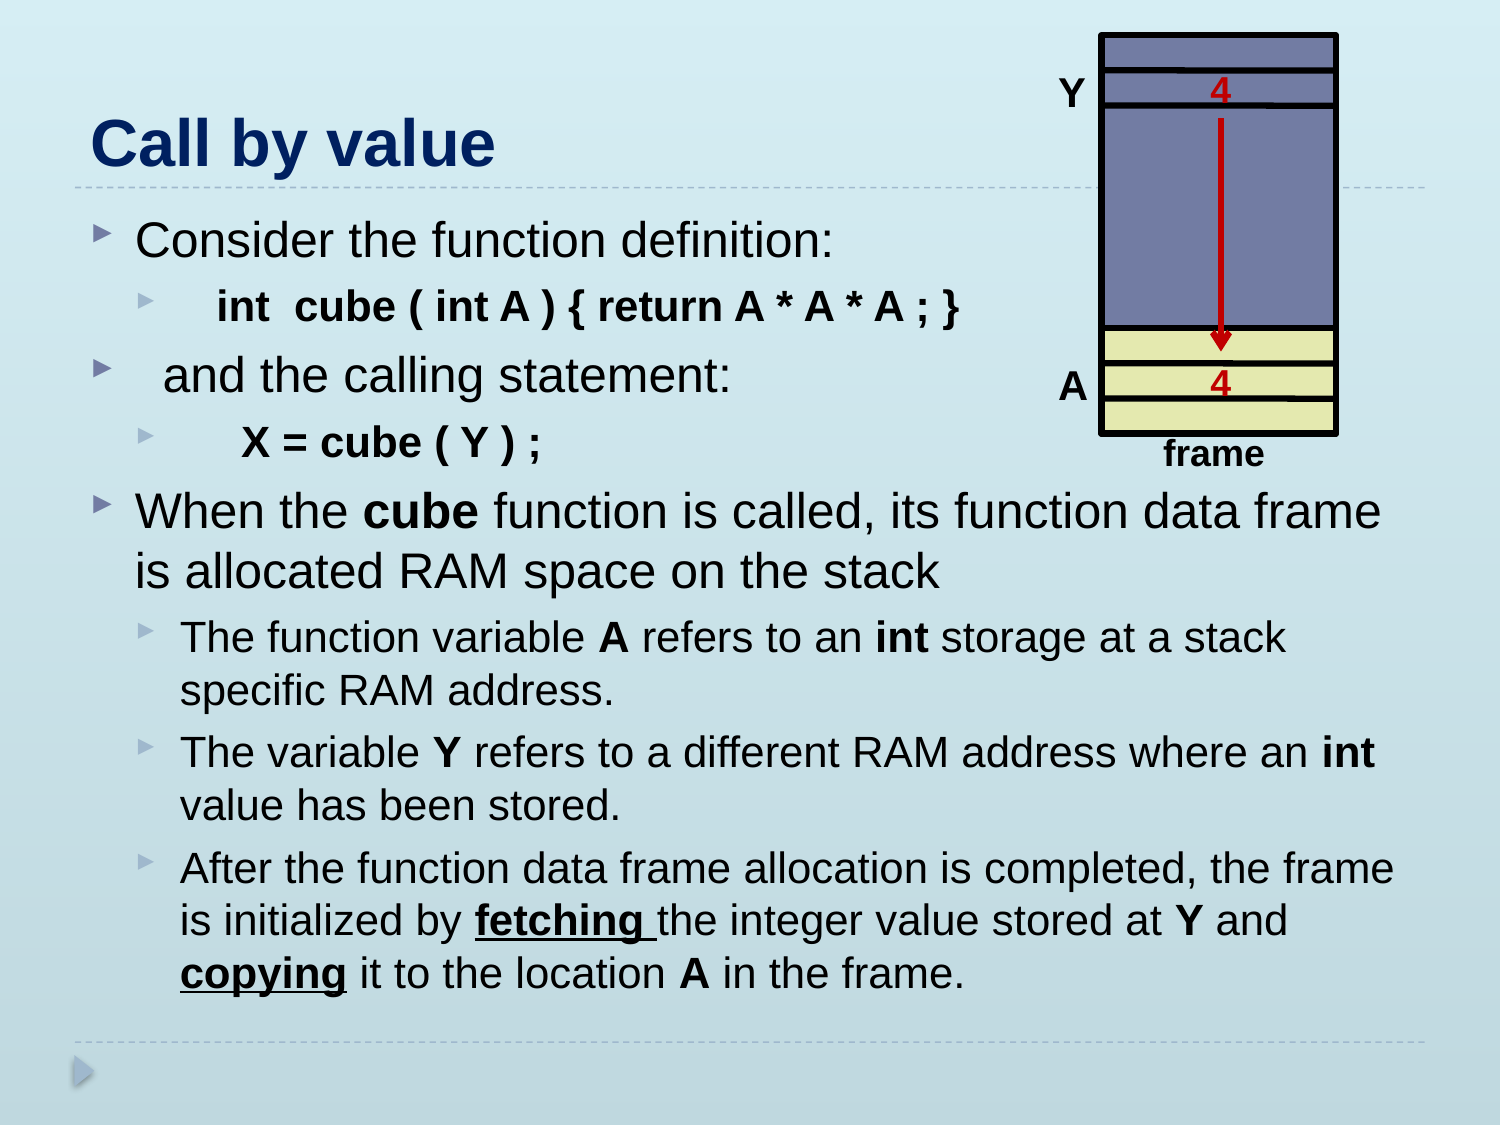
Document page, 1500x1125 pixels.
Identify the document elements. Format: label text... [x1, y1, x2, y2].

list Consider the function definition: int cube ( int A ) { return A * A * A ; } and the calling statement: X = cube ( Y ) ; When the cube function is called, its function data frame is allocated RAM space on the stack The function variable A refers to an int storage at a stack specific RAM address. The variable Y refers to a different RAM address where an int value has been stored. After the function data frame allocation is completed, the frame is initialized by fetching the integer value stored at Y and copying it to the location A in the frame. [75, 200, 1425, 1010]
title Call by value [75, 24, 1425, 188]
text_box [1042, 34, 1337, 483]
